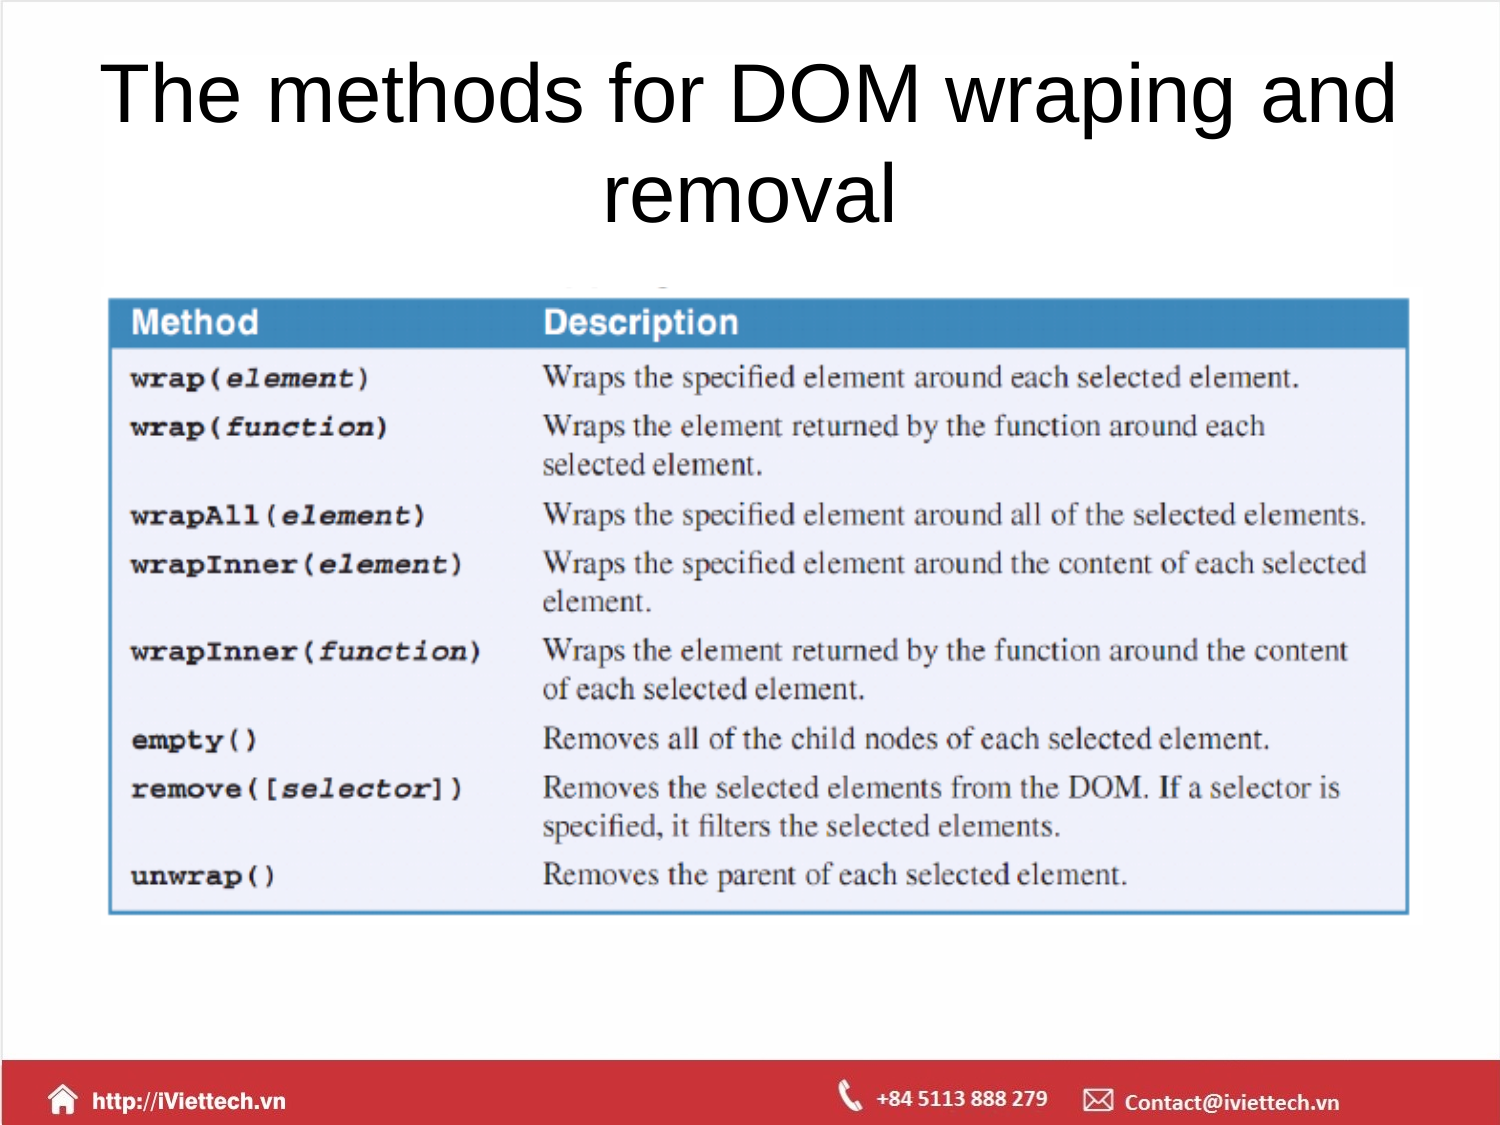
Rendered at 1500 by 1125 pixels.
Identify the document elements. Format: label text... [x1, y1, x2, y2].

title The methods for DOM wraping and removal [74, 44, 1426, 233]
picture [0, 0, 1500, 1125]
